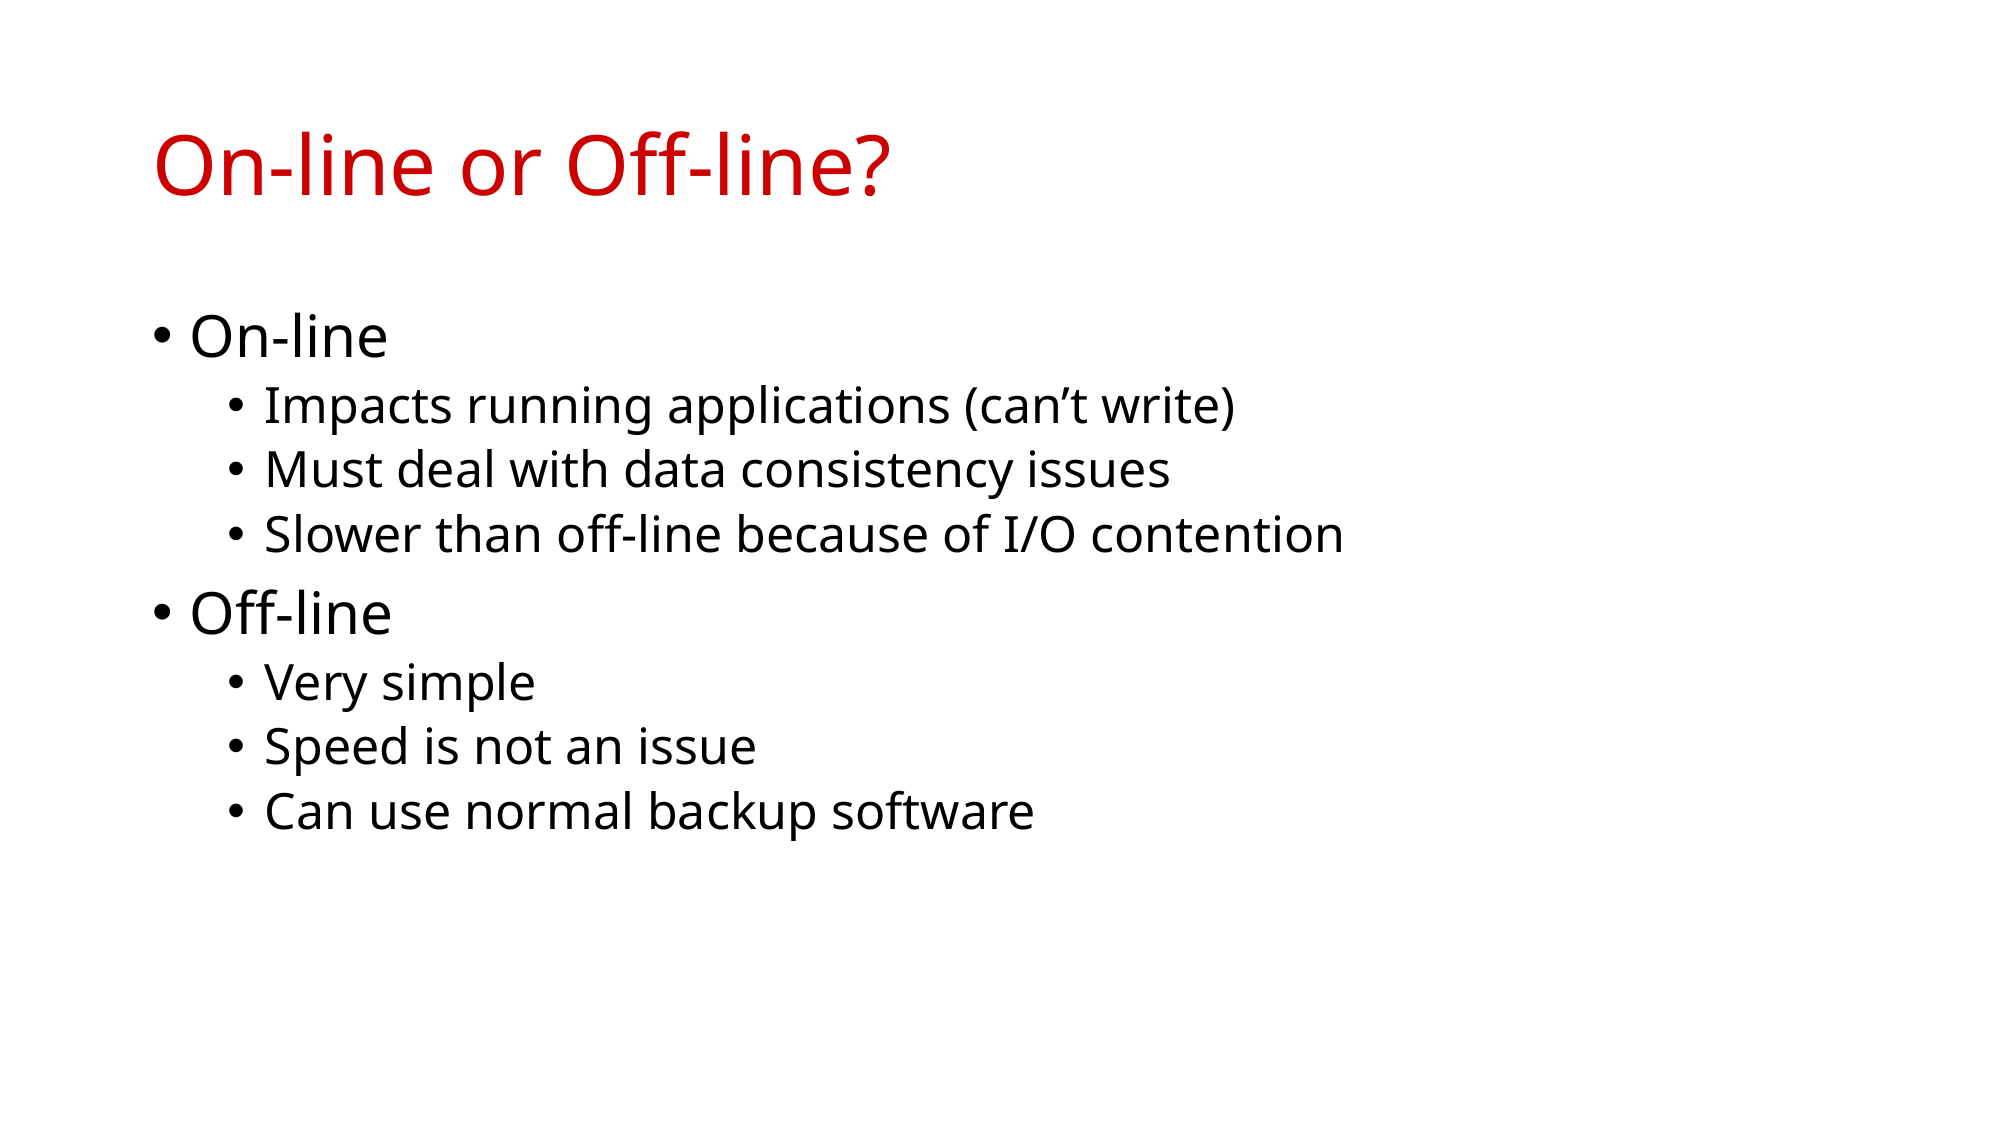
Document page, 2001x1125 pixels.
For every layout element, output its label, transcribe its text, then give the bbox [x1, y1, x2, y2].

title On-line or Off-line? [137, 59, 1863, 278]
list On-line Impacts running applications (can’t write) Must deal with data consistency issues Slower than off-line because of I/O contention Off-line Very simple Speed is not an issue Can use normal backup software [137, 299, 1863, 1014]
